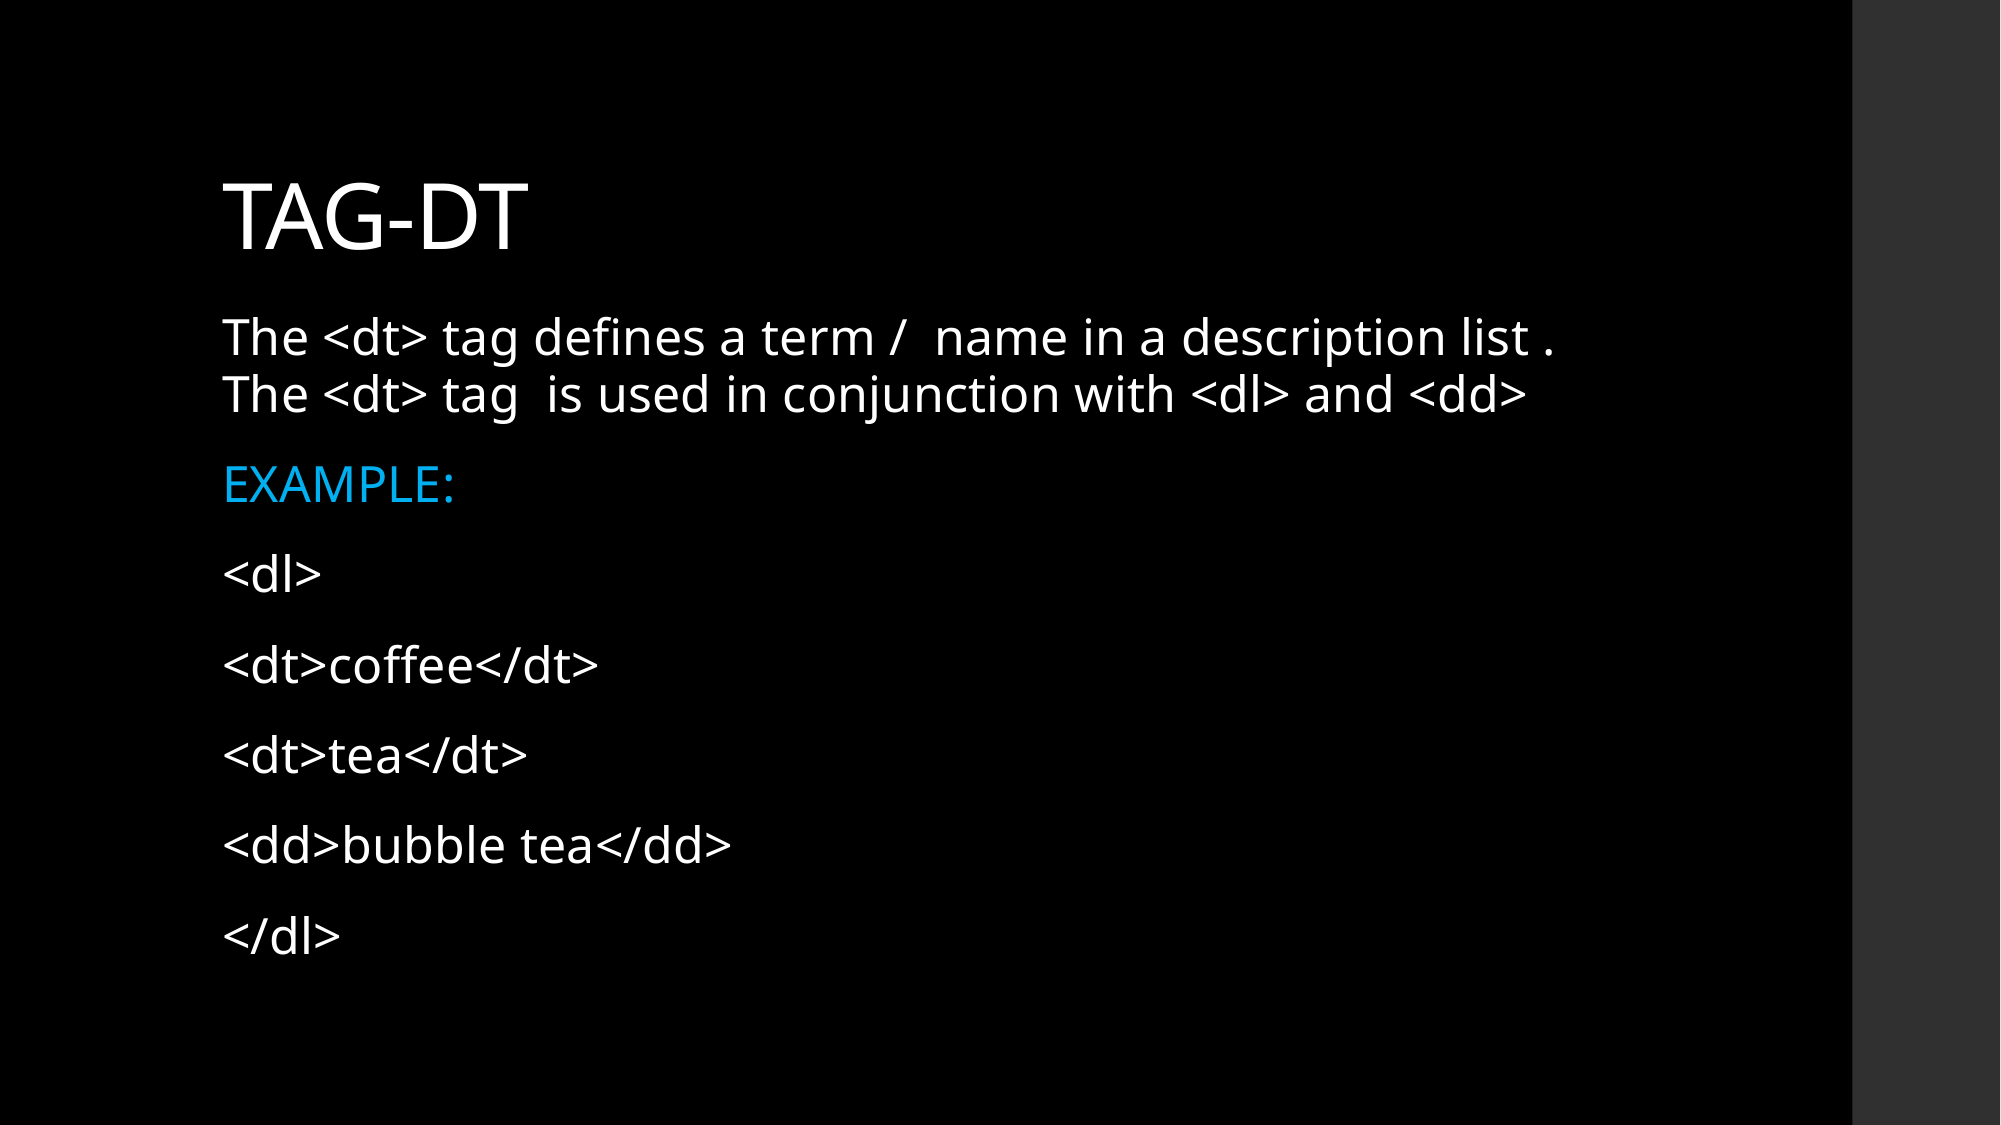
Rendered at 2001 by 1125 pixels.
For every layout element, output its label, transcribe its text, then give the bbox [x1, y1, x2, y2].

title TAG-DT [206, 60, 1797, 278]
list The <dt> tag defines a term / name in a description list . The <dt> tag is used in conjunction with <dl> and <dd> EXAMPLE: <dl> <dt>coffee</dt> <dt>tea</dt> <dd>bubble tea</dd> </dl> [206, 302, 1617, 1016]
